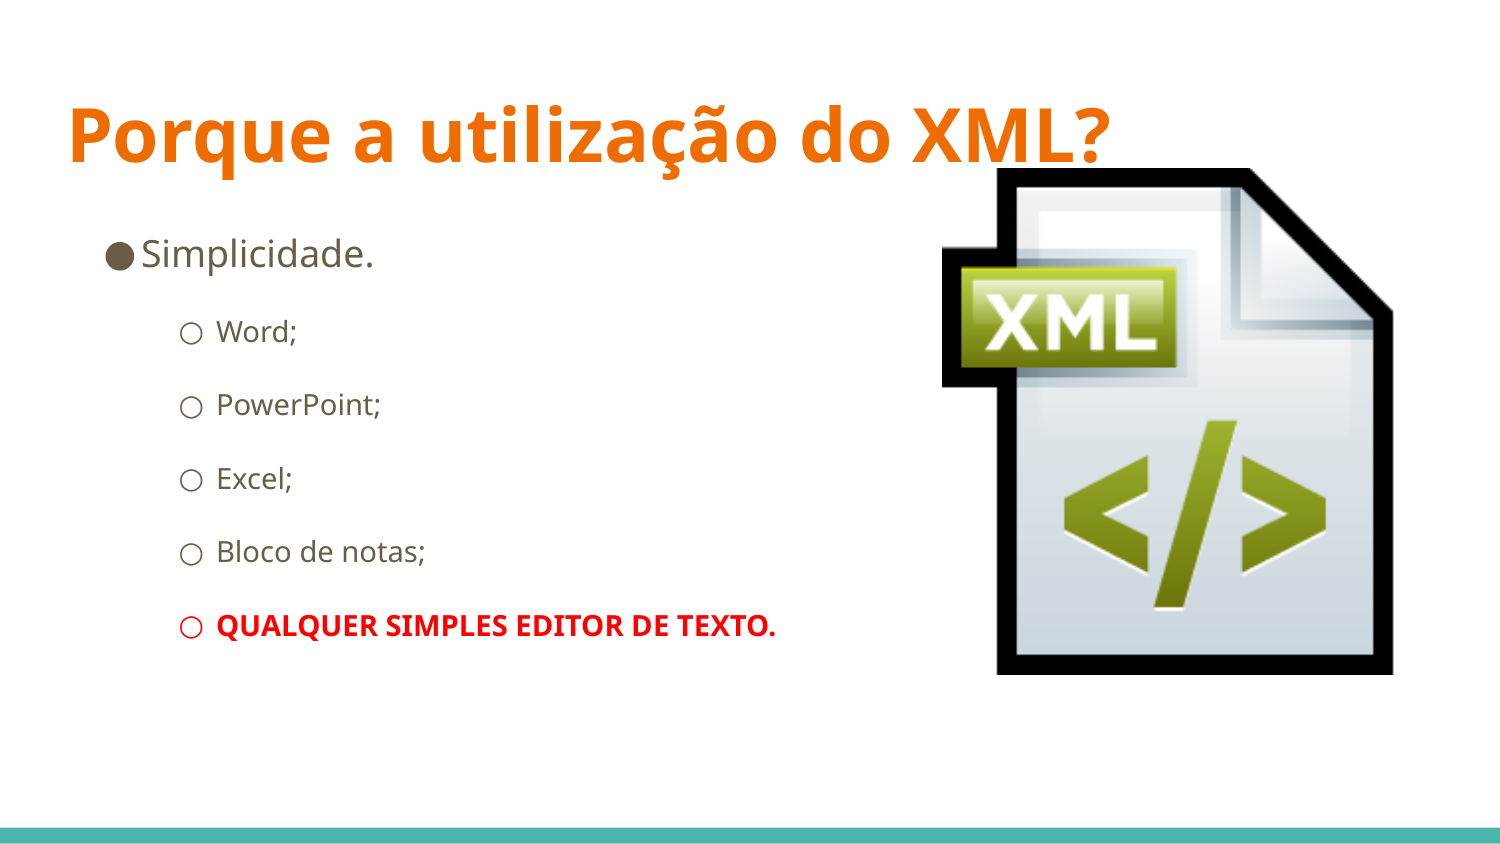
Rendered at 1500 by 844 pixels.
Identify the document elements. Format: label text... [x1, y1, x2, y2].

picture [942, 168, 1450, 675]
title Porque a utilização do XML? [51, 72, 1449, 189]
list Simplicidade. Word; PowerPoint; Excel; Bloco de notas; QUALQUER SIMPLES EDITOR DE TEXTO. [51, 207, 796, 533]
